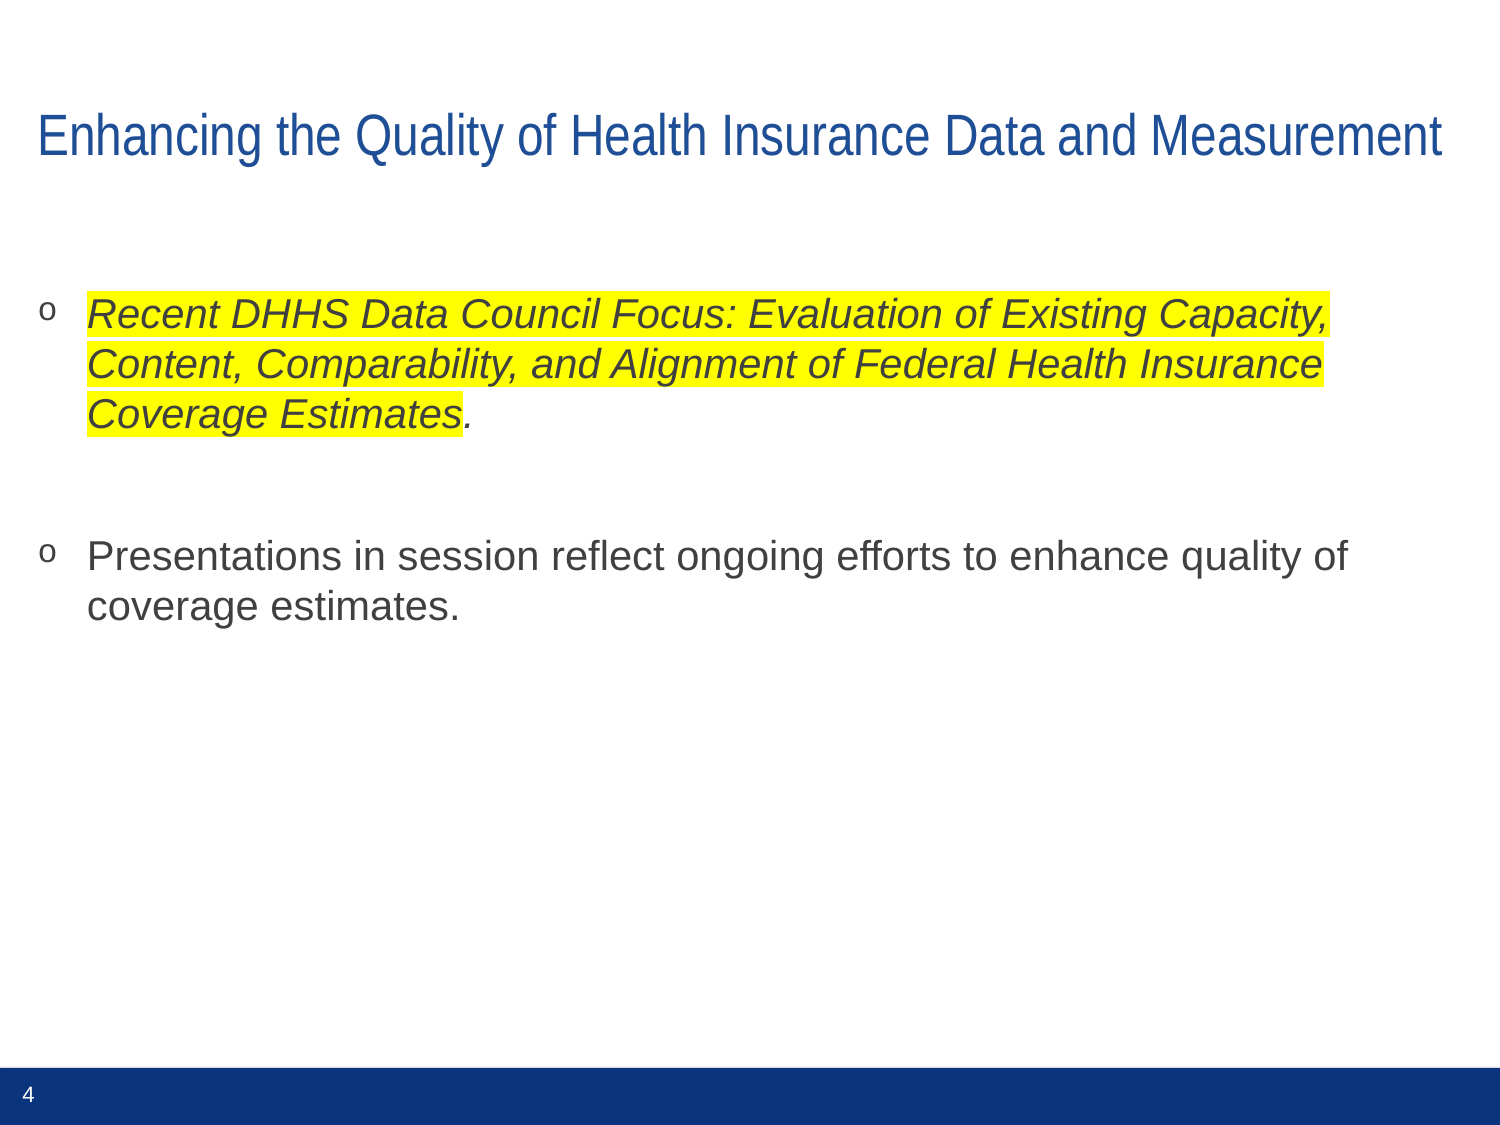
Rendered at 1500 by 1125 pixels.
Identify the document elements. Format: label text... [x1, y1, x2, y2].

list Recent DHHS Data Council Focus: Evaluation of Existing Capacity, Content, Comparability, and Alignment of Federal Health Insurance Coverage Estimates. Presentations in session reflect ongoing efforts to enhance quality of coverage estimates. [22, 278, 1474, 1030]
slide_number 4 [0, 1070, 57, 1118]
title Enhancing the Quality of Health Insurance Data and Measurement [22, 29, 1474, 243]
